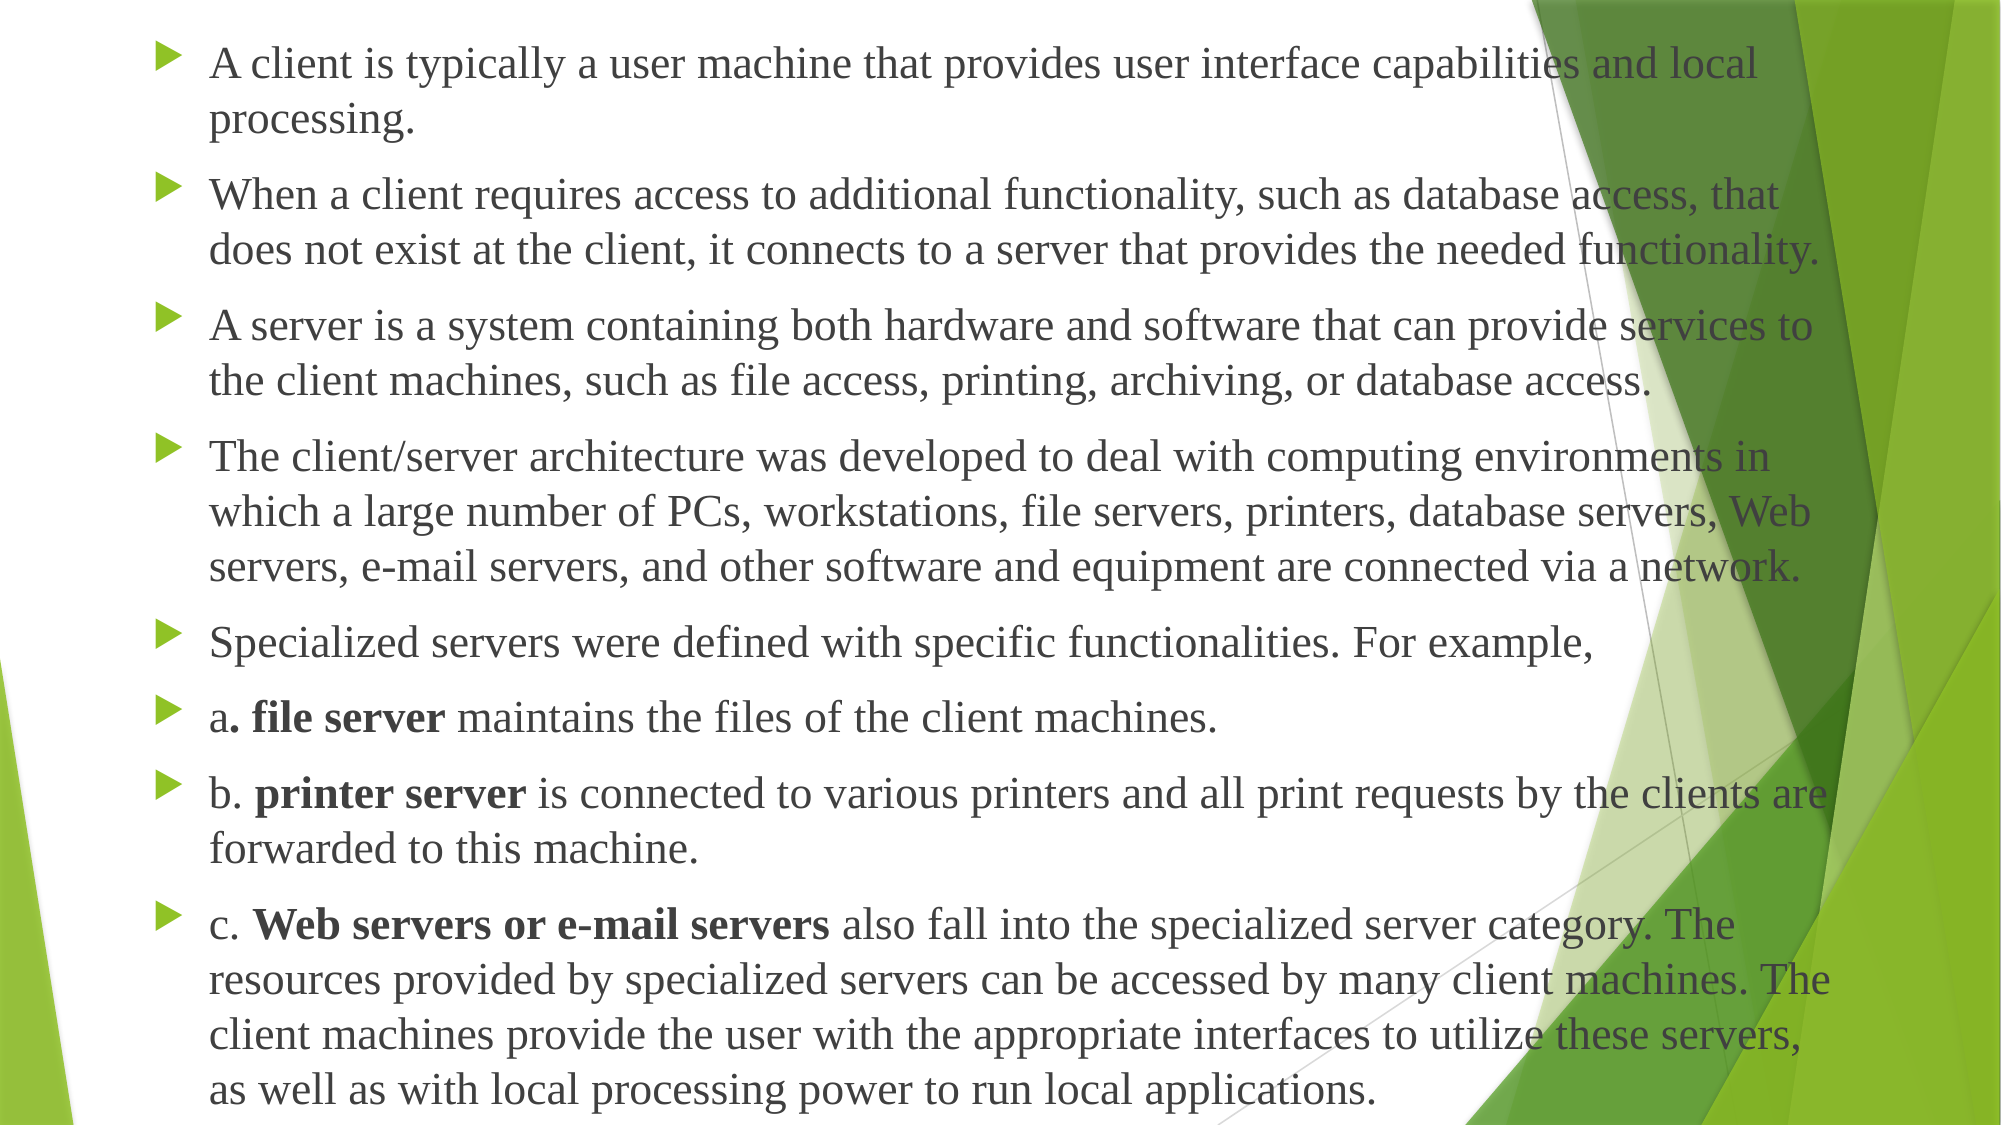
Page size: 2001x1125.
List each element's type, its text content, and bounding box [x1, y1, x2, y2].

list A client is typically a user machine that provides user interface capabilities and local processing. When a client requires access to additional functionality, such as database access, that does not exist at the client, it connects to a server that provides the needed functionality. A server is a system containing both hardware and software that can provide services to the client machines, such as file access, printing, archiving, or database access. The client/server architecture was developed to deal with computing environments in which a large number of PCs, workstations, file servers, printers, database servers, Web servers, e-mail servers, and other software and equipment are connected via a network. Specialized servers were defined with specific functionalities. For example, a. file server maintains the files of the client machines. b. printer server is connected to various printers and all print requests by the clients are forwarded to this machine. c. Web servers or e-mail servers also fall into the specialized server category. The resources provided by specialized servers can be accessed by many client machines. The client machines provide the user with the appropriate interfaces to utilize these servers, as well as with local processing power to run local applications. [137, 25, 1863, 981]
